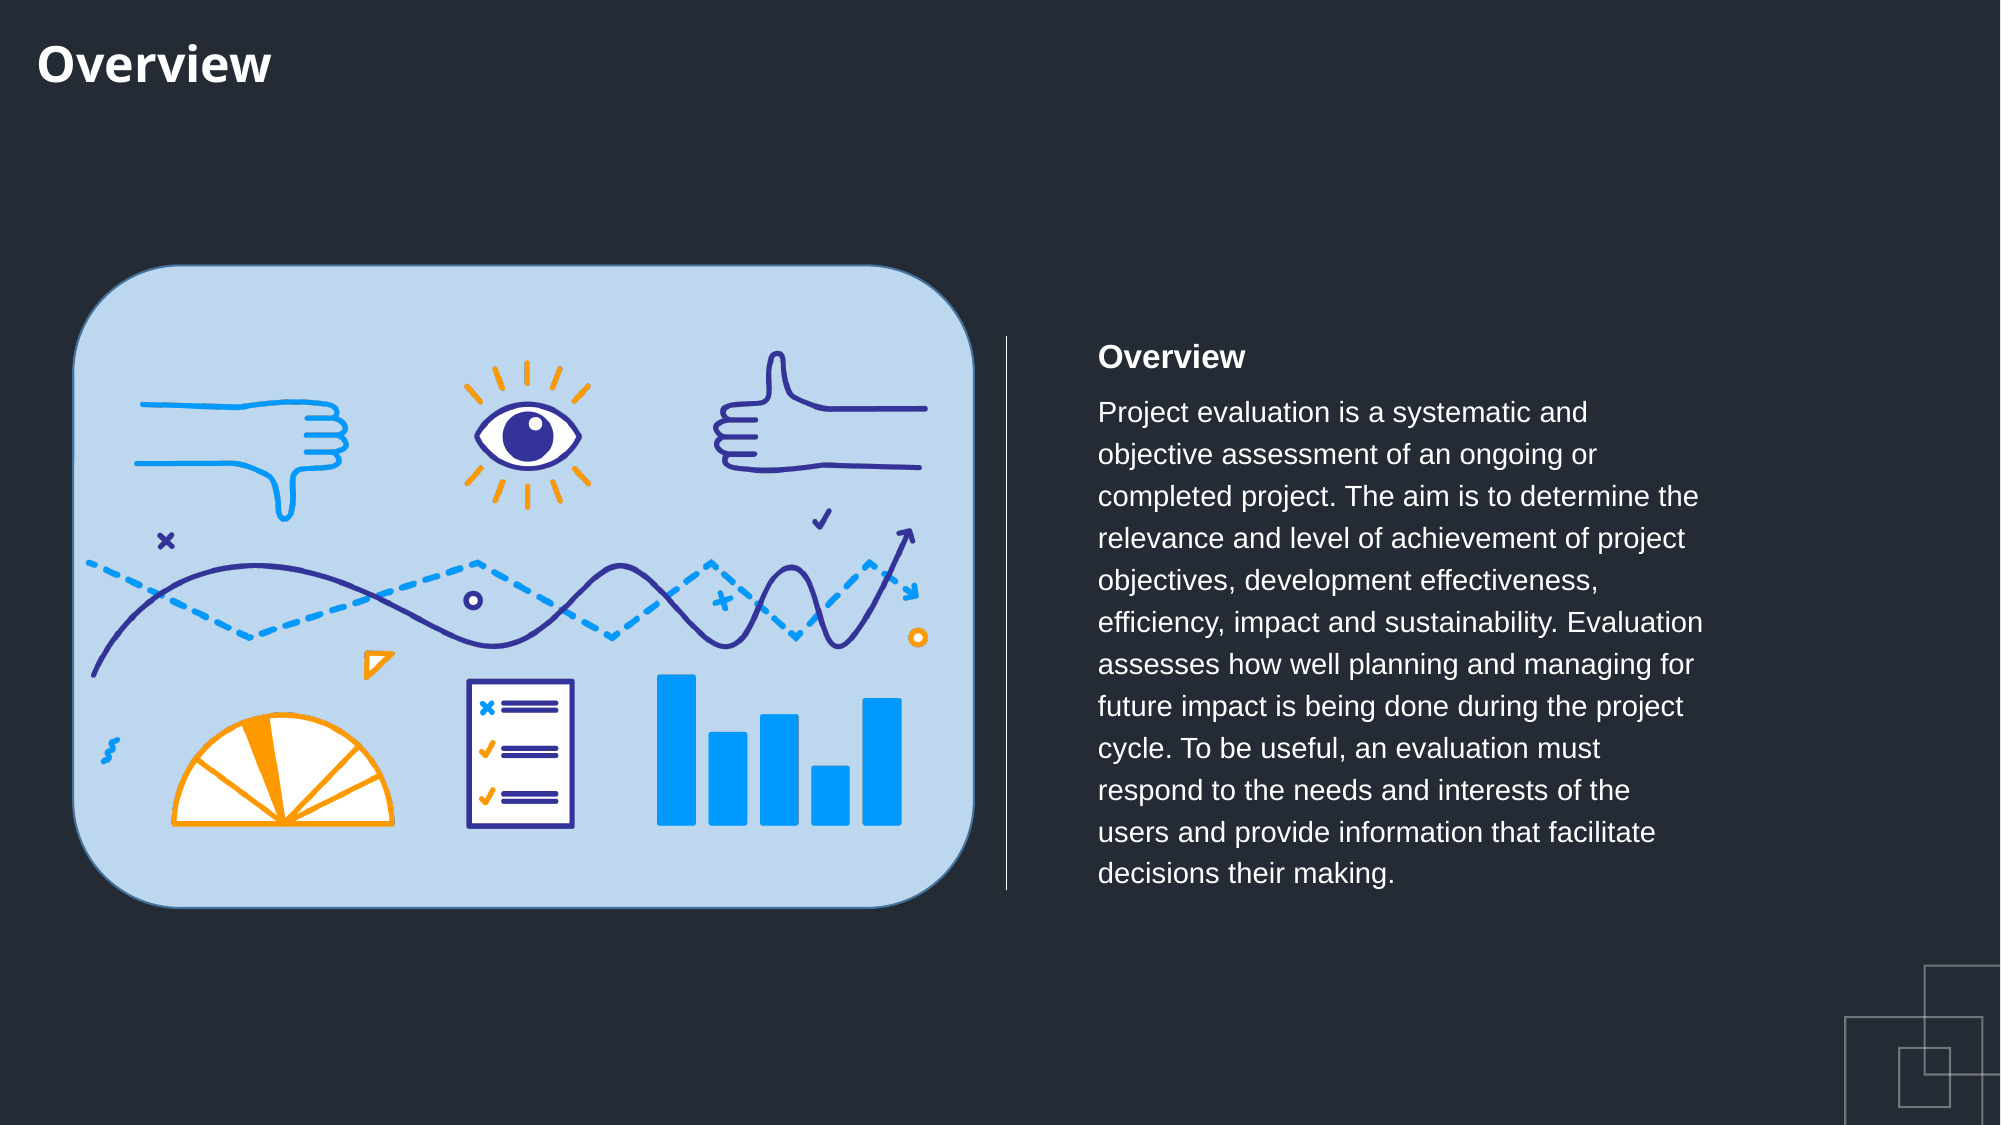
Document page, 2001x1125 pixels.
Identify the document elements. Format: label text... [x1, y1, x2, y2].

text_box Overview [21, 25, 541, 101]
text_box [1845, 965, 2000, 1125]
text_box [119, 890, 928, 910]
picture [0, 0, 2001, 1125]
text_box Overview [1097, 335, 1311, 376]
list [21, 312, 1012, 890]
text_box [90, 264, 957, 312]
text_box Project evaluation is a systematic and objective assessment of an ongoing or completed project. The aim is to determine the relevance and level of achievement of project objectives, development effectiveness, efficiency, impact and sustainability. Evaluation assesses how well planning and managing for future impact is being done during the project cycle. To be useful, an evaluation must respond to the needs and interests of the users and provide information that facilitate decisions their making. [1097, 386, 1711, 890]
